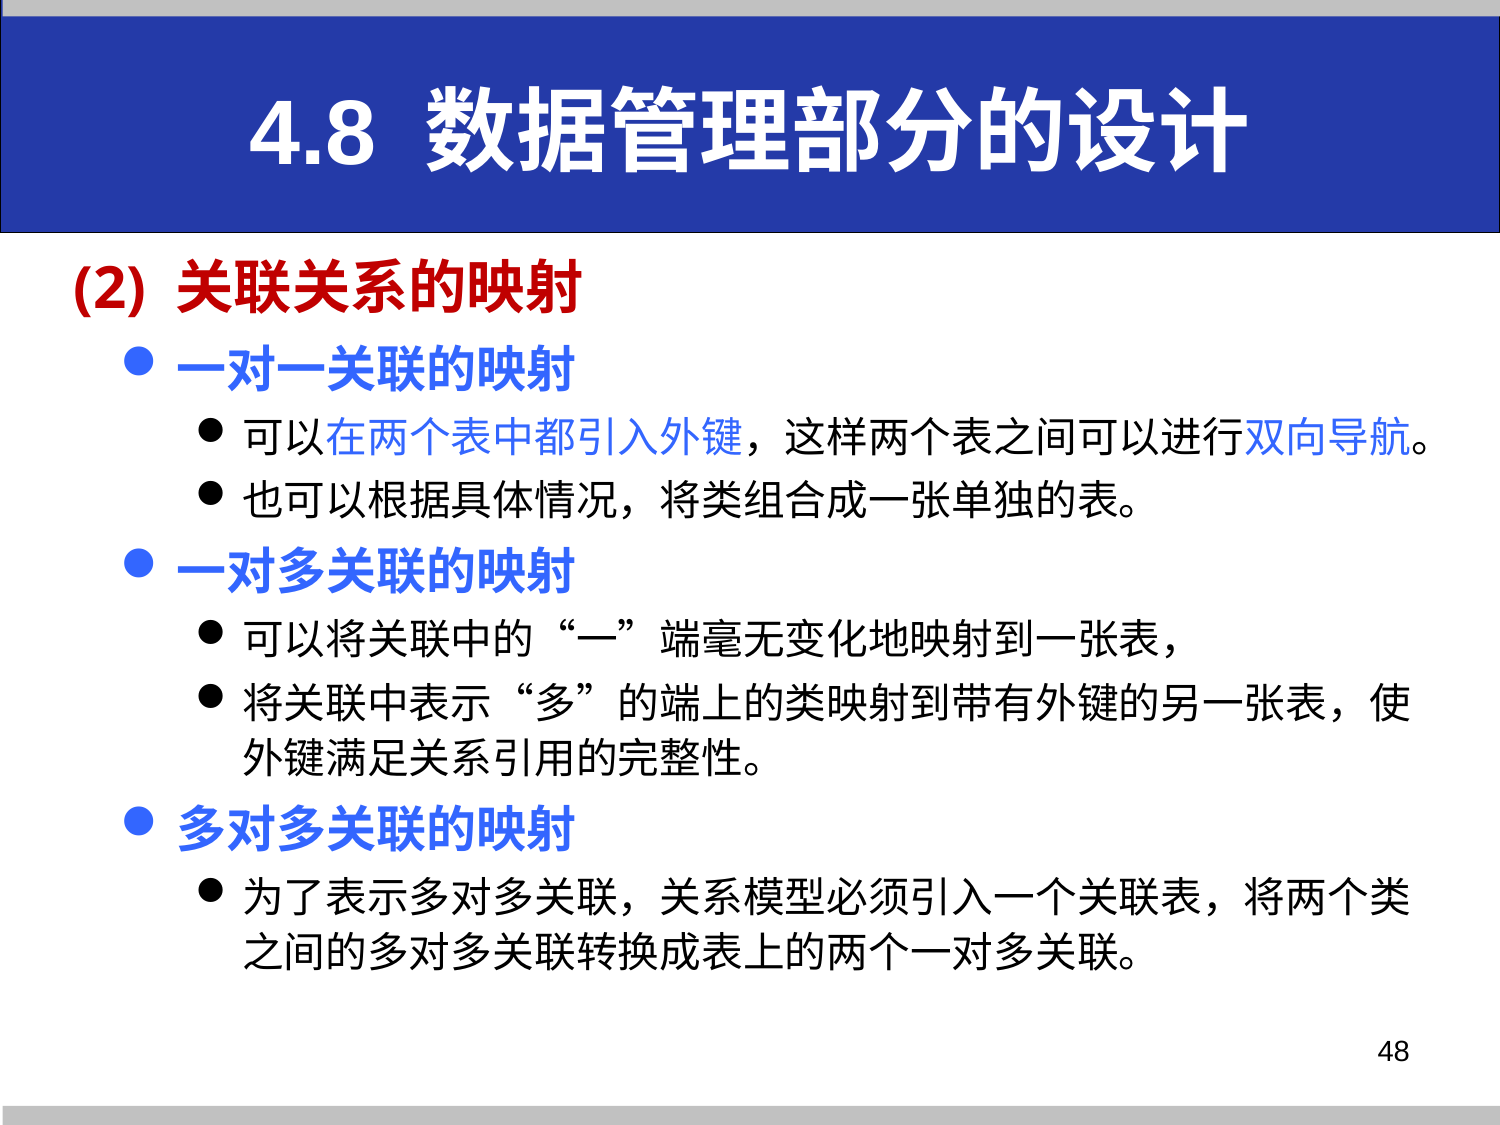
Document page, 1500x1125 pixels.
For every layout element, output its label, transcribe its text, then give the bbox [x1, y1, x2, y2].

list (2) 关联关系的映射 一对一关联的映射 可以在两个表中都引入外键，这样两个表之间可以进行双向导航。 也可以根据具体情况，将类组合成一张单独的表。 一对多关联的映射 可以将关联中的“一”端毫无变化地映射到一张表， 将关联中表示“多”的端上的类映射到带有外键的另一张表，使外键满足关系引用的完整性。 多对多关联的映射 为了表示多对多关联，关系模型必须引入一个关联表，将两个类之间的多对多关联转换成表上的两个一对多关联。 [58, 250, 1442, 1067]
title 4.8 数据管理部分的设计 [74, 34, 1426, 223]
slide_number 48 [1074, 1024, 1426, 1103]
